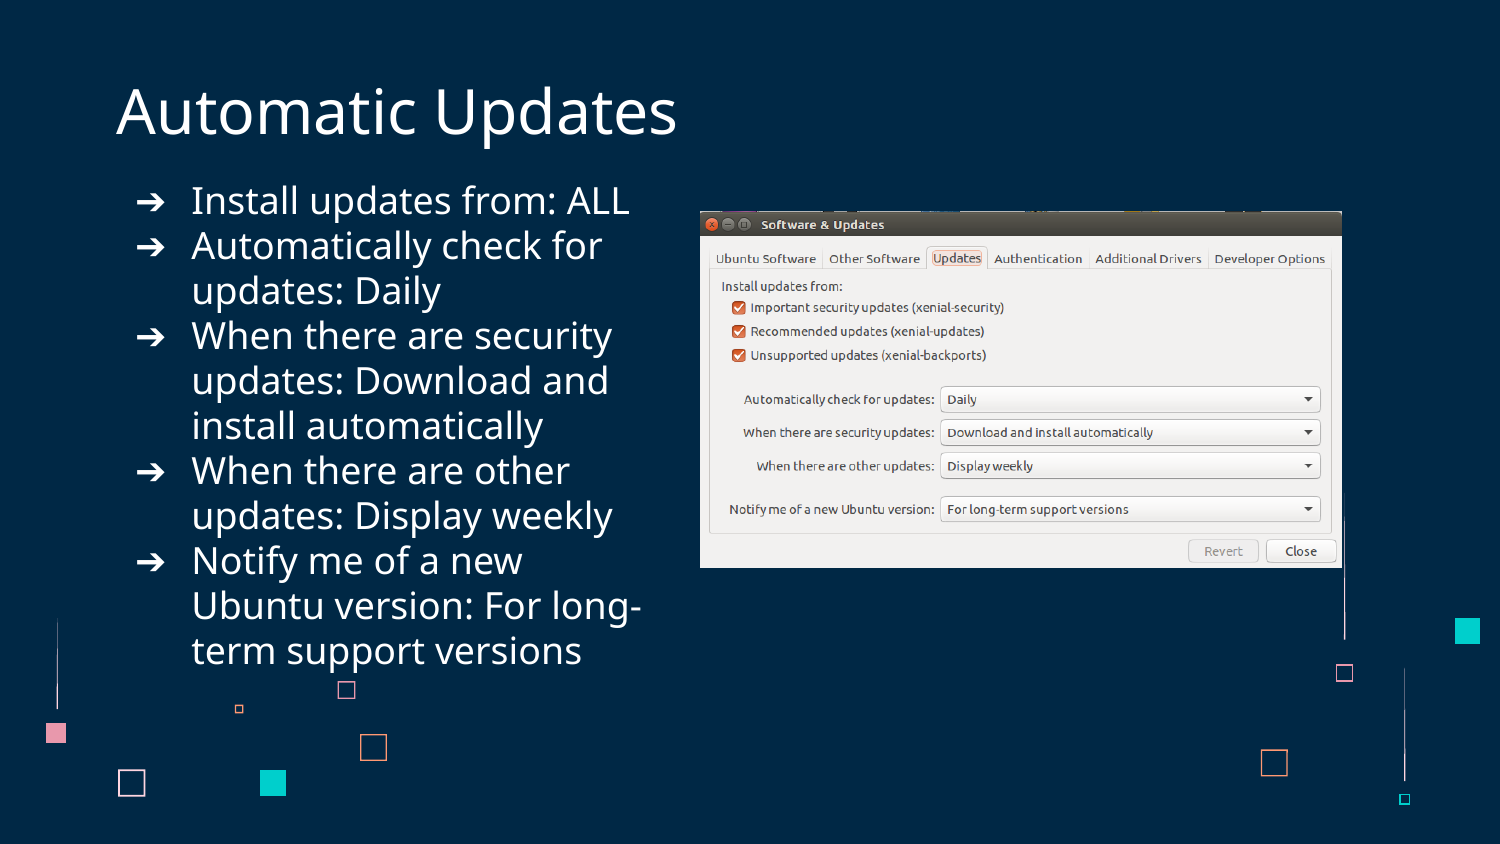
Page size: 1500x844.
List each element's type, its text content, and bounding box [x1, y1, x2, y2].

picture [700, 211, 1342, 569]
title Automatic Updates [101, 67, 1104, 163]
list Install updates from: ALL Automatically check for updates: Daily When there are security updates: Download and install automatically When there are other updates: Display weekly Notify me of a new Ubuntu version: For long-term support versions [101, 163, 682, 696]
